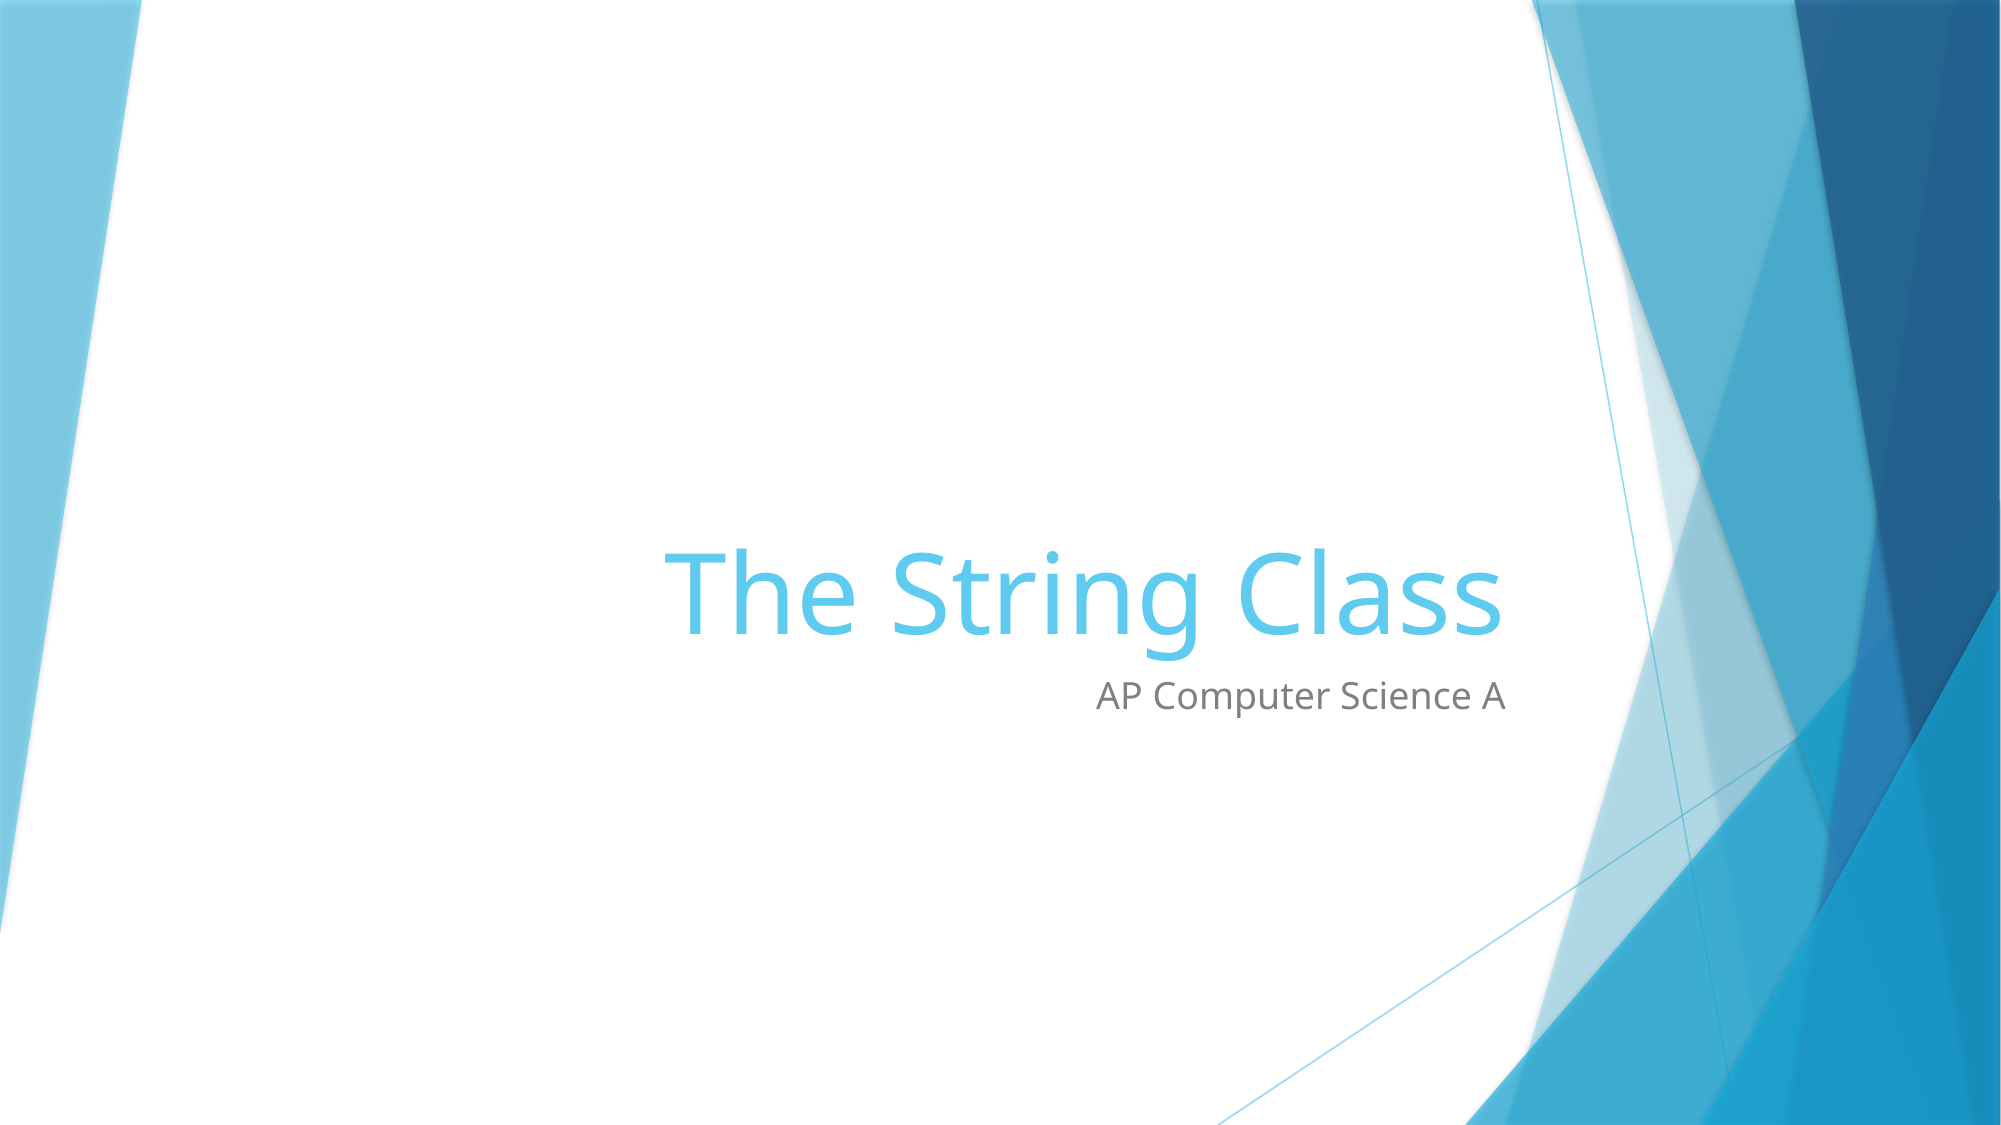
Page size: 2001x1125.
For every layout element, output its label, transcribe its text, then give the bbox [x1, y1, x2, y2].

title The String Class [247, 394, 1522, 664]
subtitle AP Computer Science A [247, 664, 1522, 845]
